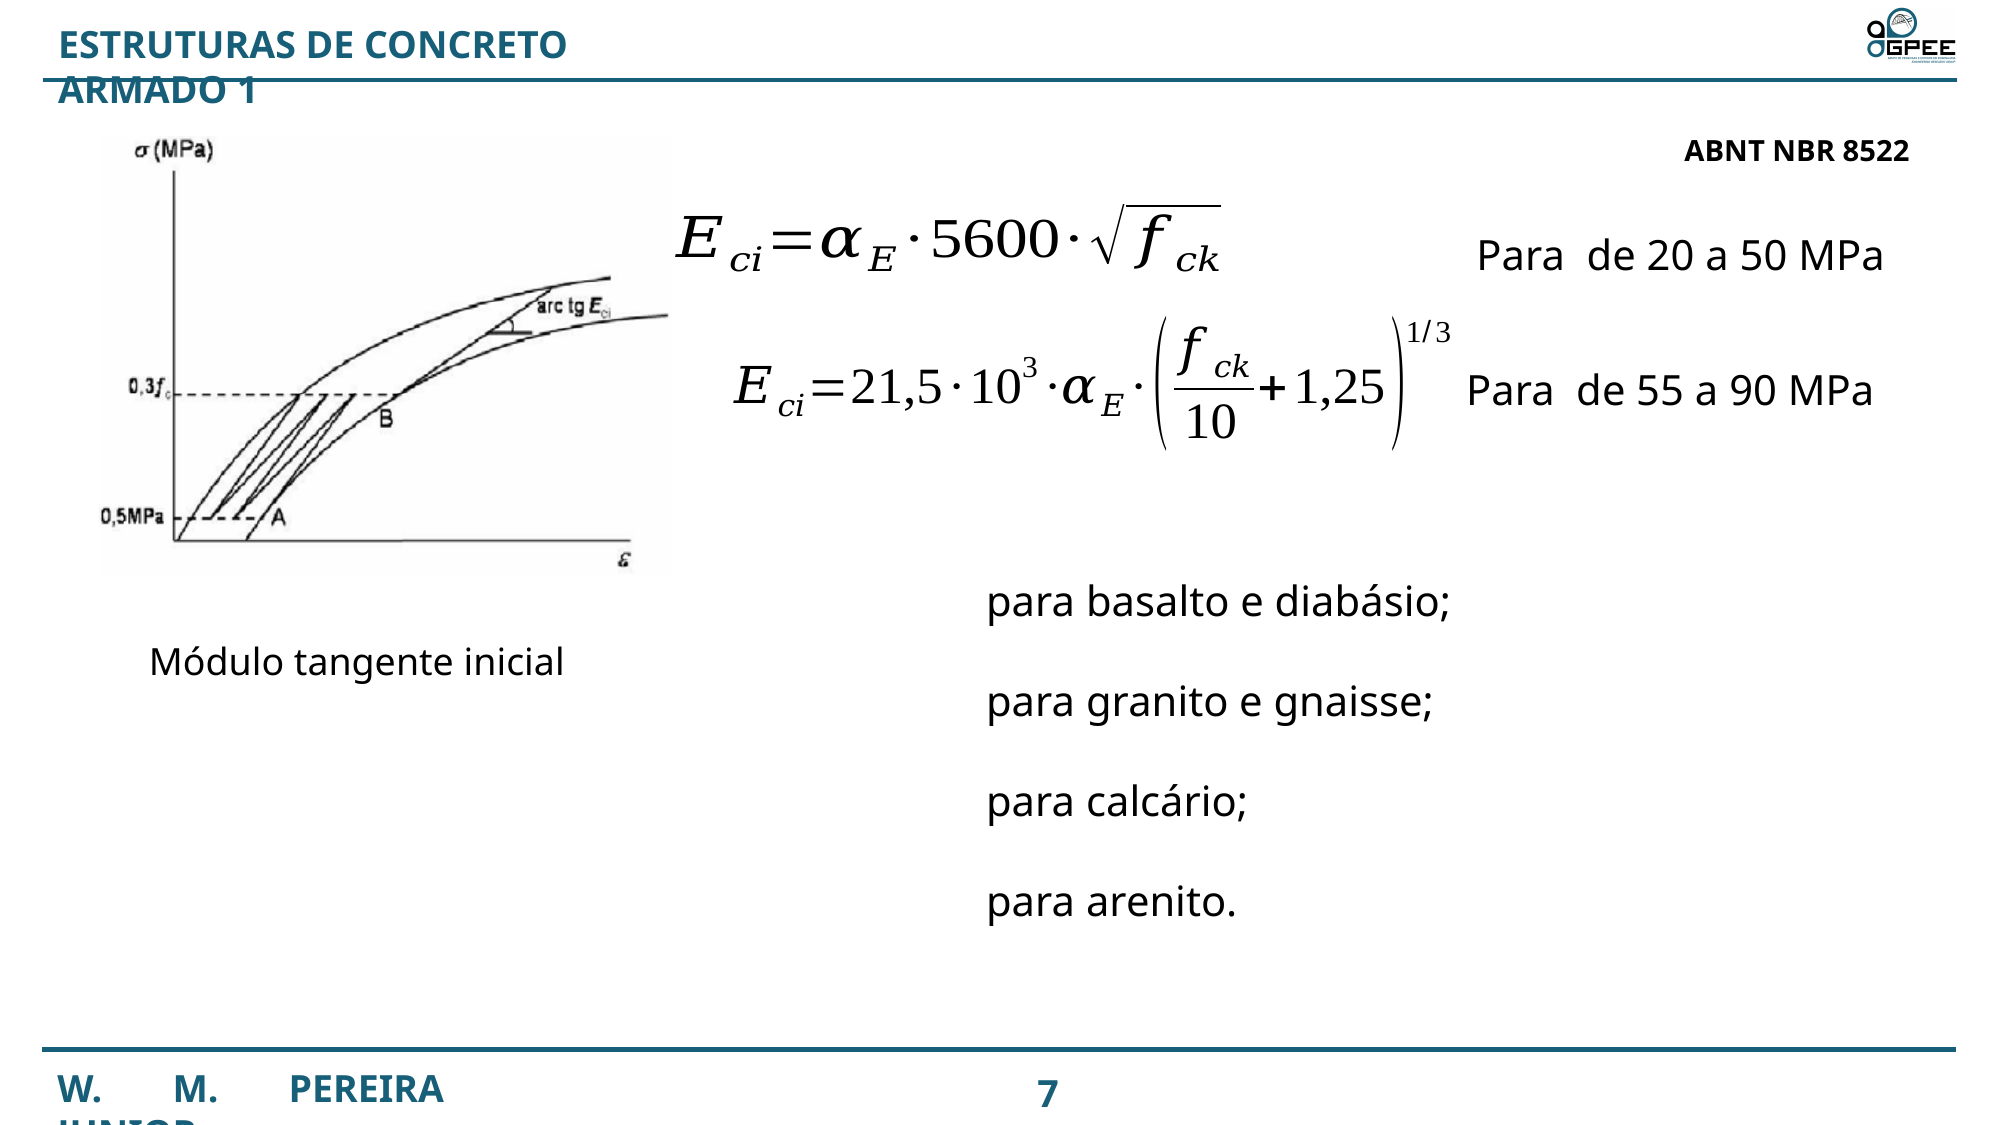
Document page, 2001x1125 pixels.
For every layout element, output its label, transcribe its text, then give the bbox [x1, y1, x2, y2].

text_box 7 [999, 1062, 1098, 1125]
text_box ABNT NBR 8522 [1645, 124, 1956, 175]
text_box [99, 135, 673, 578]
text_box Módulo tangente inicial [42, 630, 672, 691]
picture [1866, 6, 1957, 65]
text_box ESTRUTURAS DE CONCRETO ARMADO 1 [43, 91, 729, 119]
text_box ESTRUTURAS DE CONCRETO ARMADO 1 [43, 13, 729, 79]
text_box W. M. PEREIRA JUNIOR [42, 1058, 460, 1125]
